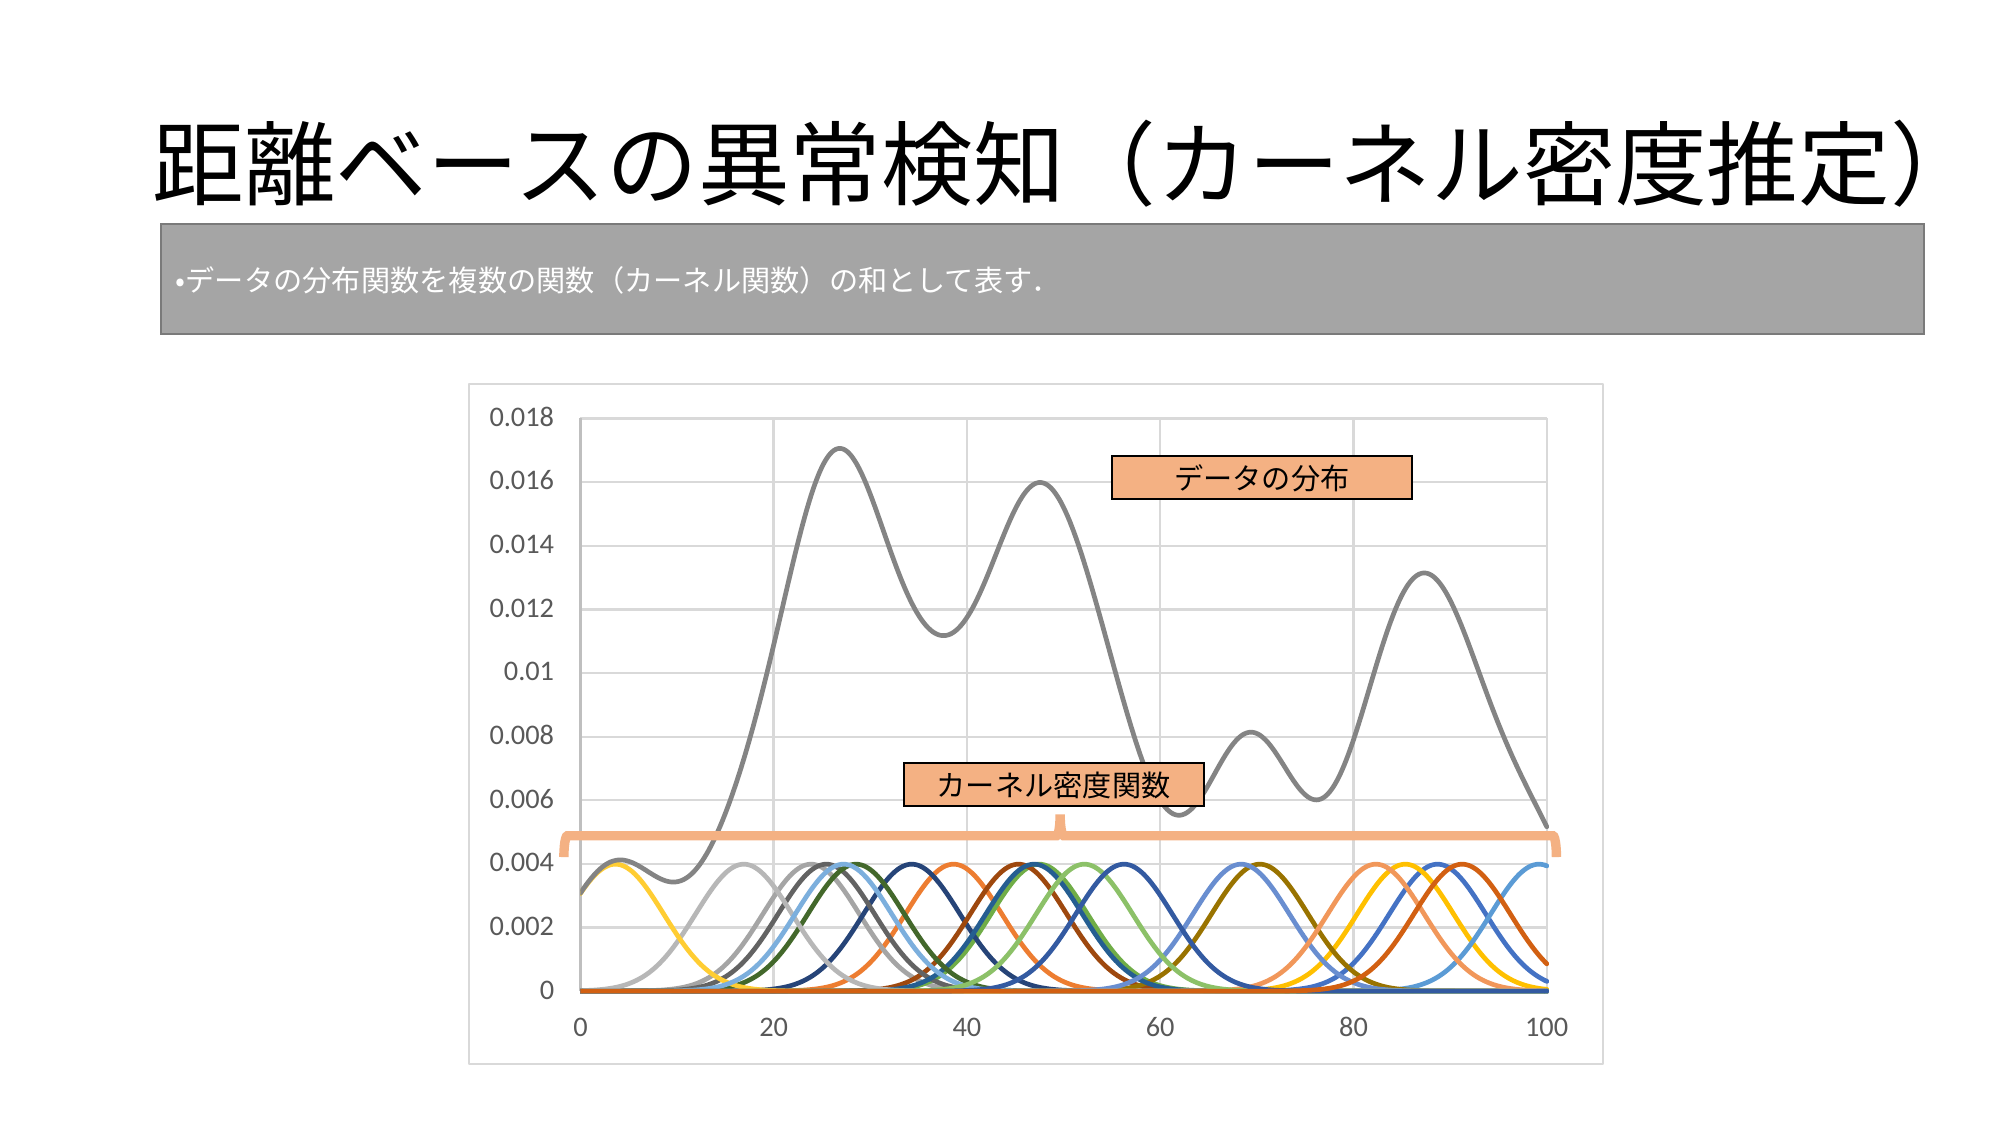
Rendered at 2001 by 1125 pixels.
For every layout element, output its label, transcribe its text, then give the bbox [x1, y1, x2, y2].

title 距離ベースの異常検知（カーネル密度推定） [137, 59, 2000, 278]
text_box ・データの分布関数を複数の関数（カーネル関数）の和として表す． [160, 223, 1925, 335]
picture [467, 382, 1604, 1066]
